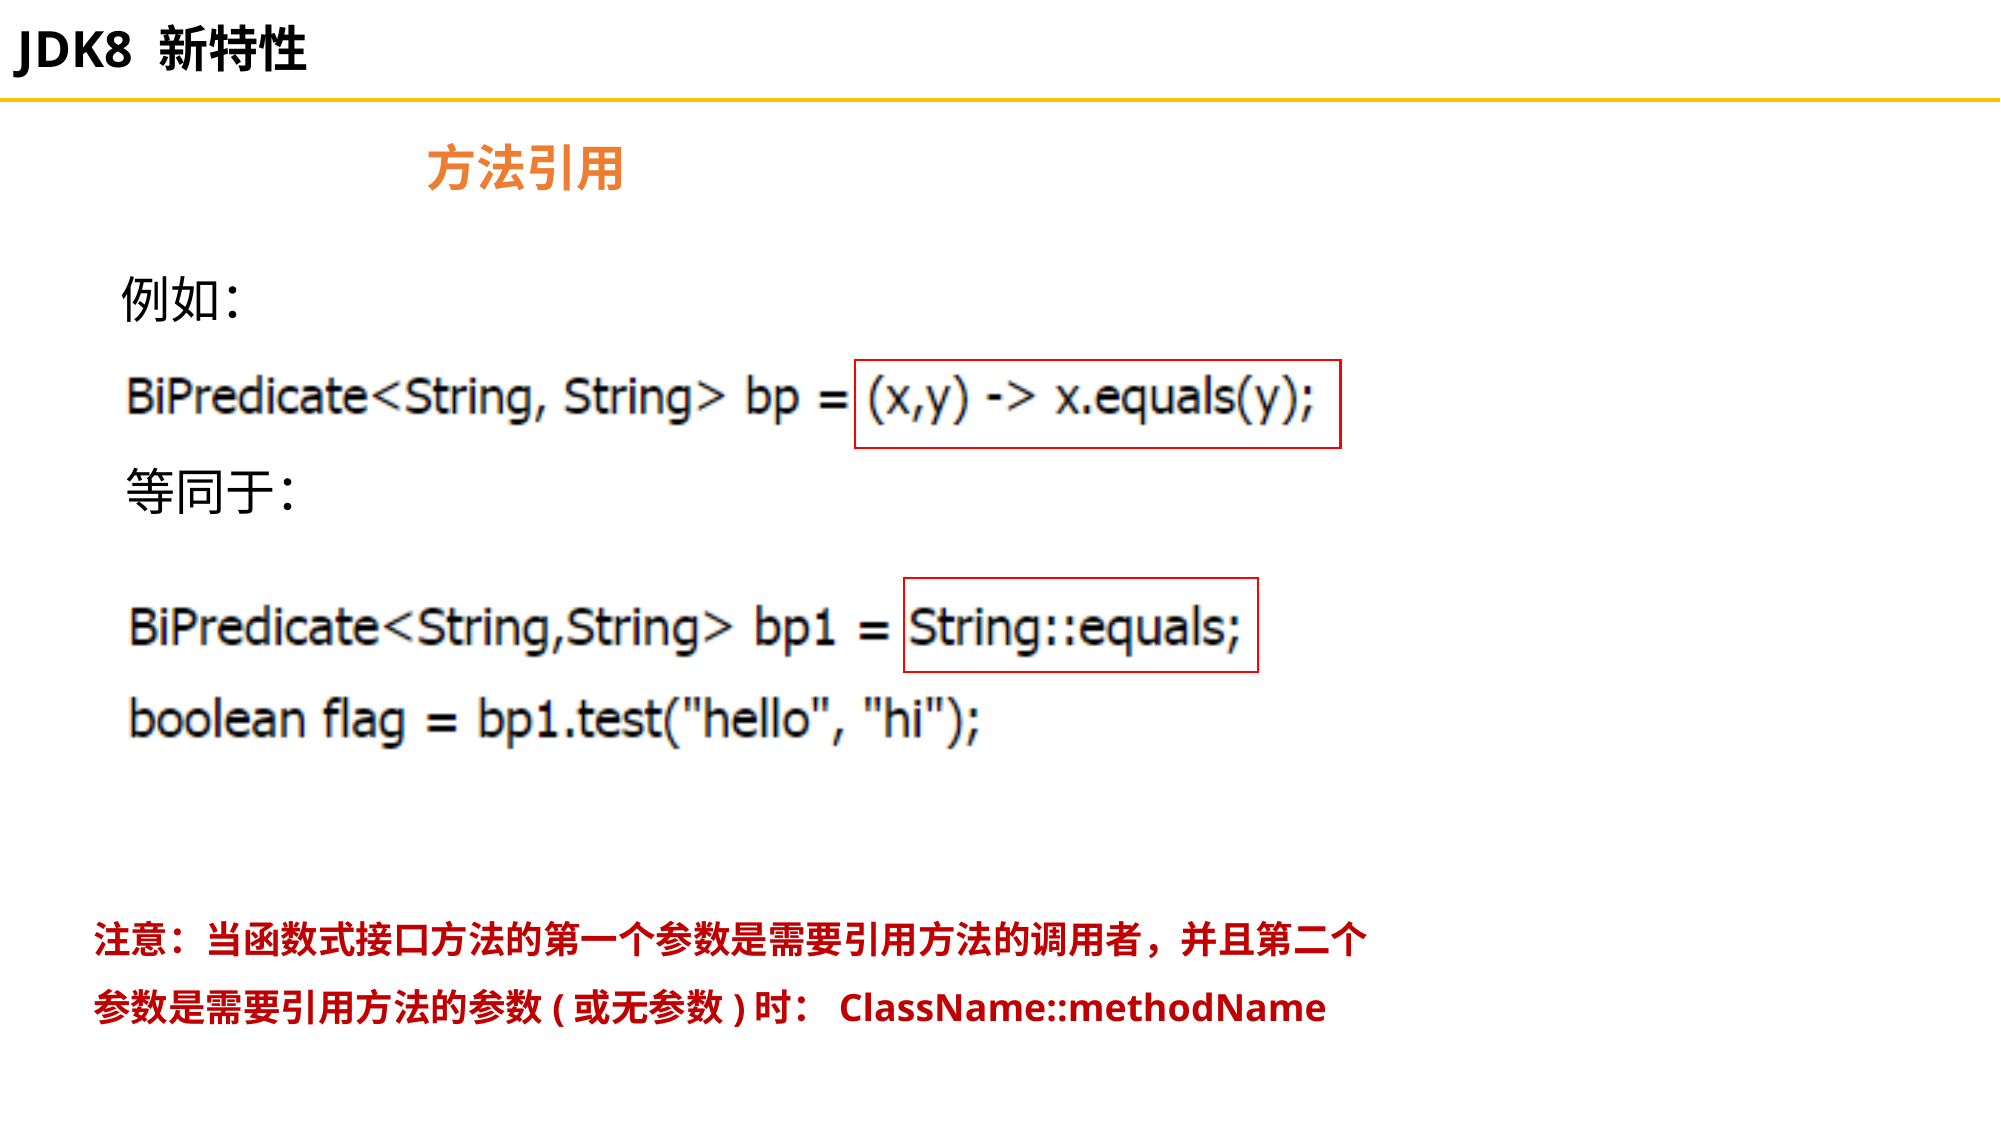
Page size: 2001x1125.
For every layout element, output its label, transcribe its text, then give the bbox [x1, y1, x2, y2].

text_box JDK8 新特性 [3, 9, 324, 85]
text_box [78, 136, 1390, 1030]
